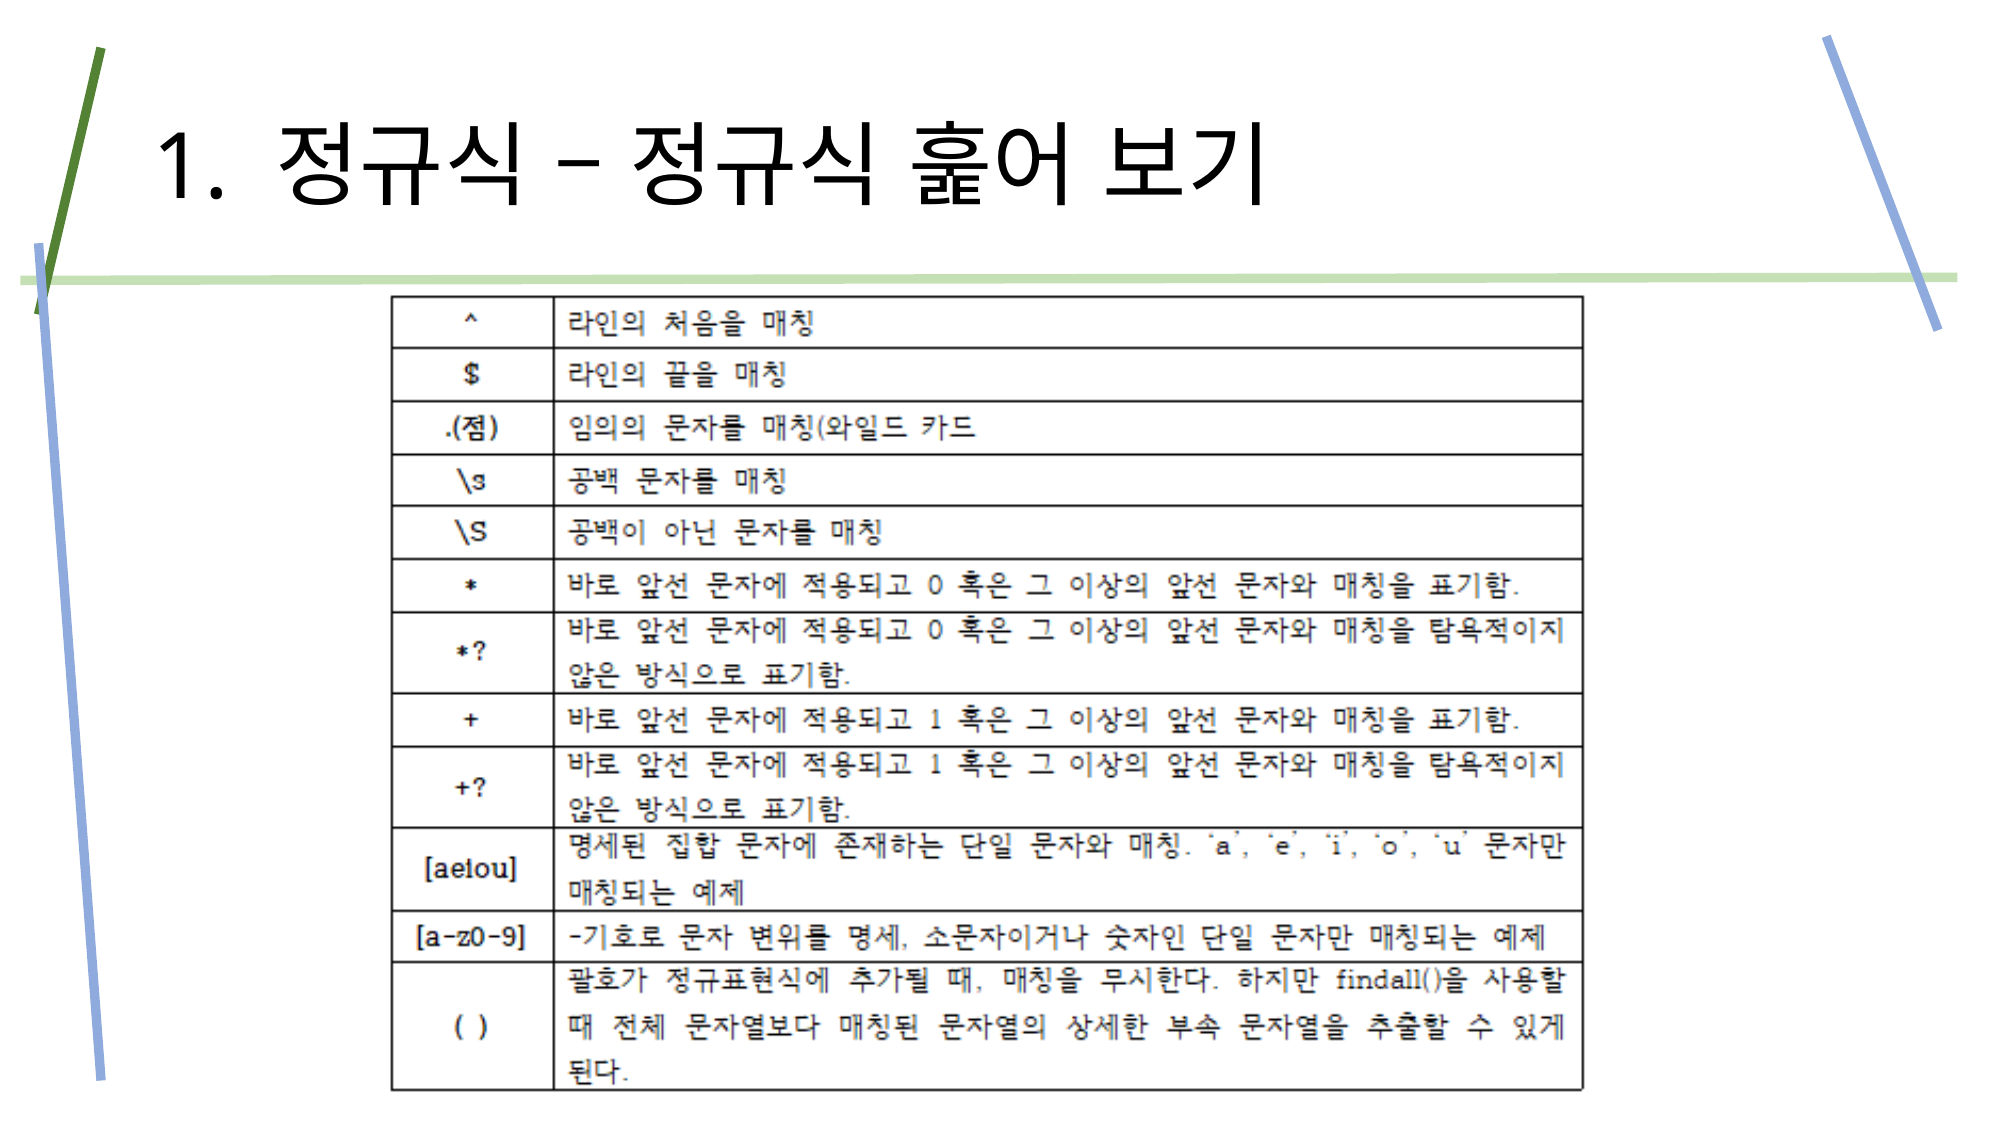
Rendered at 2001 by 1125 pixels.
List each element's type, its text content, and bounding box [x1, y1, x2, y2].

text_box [20, 277, 38, 281]
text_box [101, 277, 1826, 281]
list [384, 292, 1593, 1098]
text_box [1939, 277, 1958, 281]
title 1. 정규식 – 정규식 훑어 보기 [137, 59, 1826, 275]
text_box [38, 47, 101, 243]
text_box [1826, 36, 1939, 331]
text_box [38, 243, 101, 1081]
